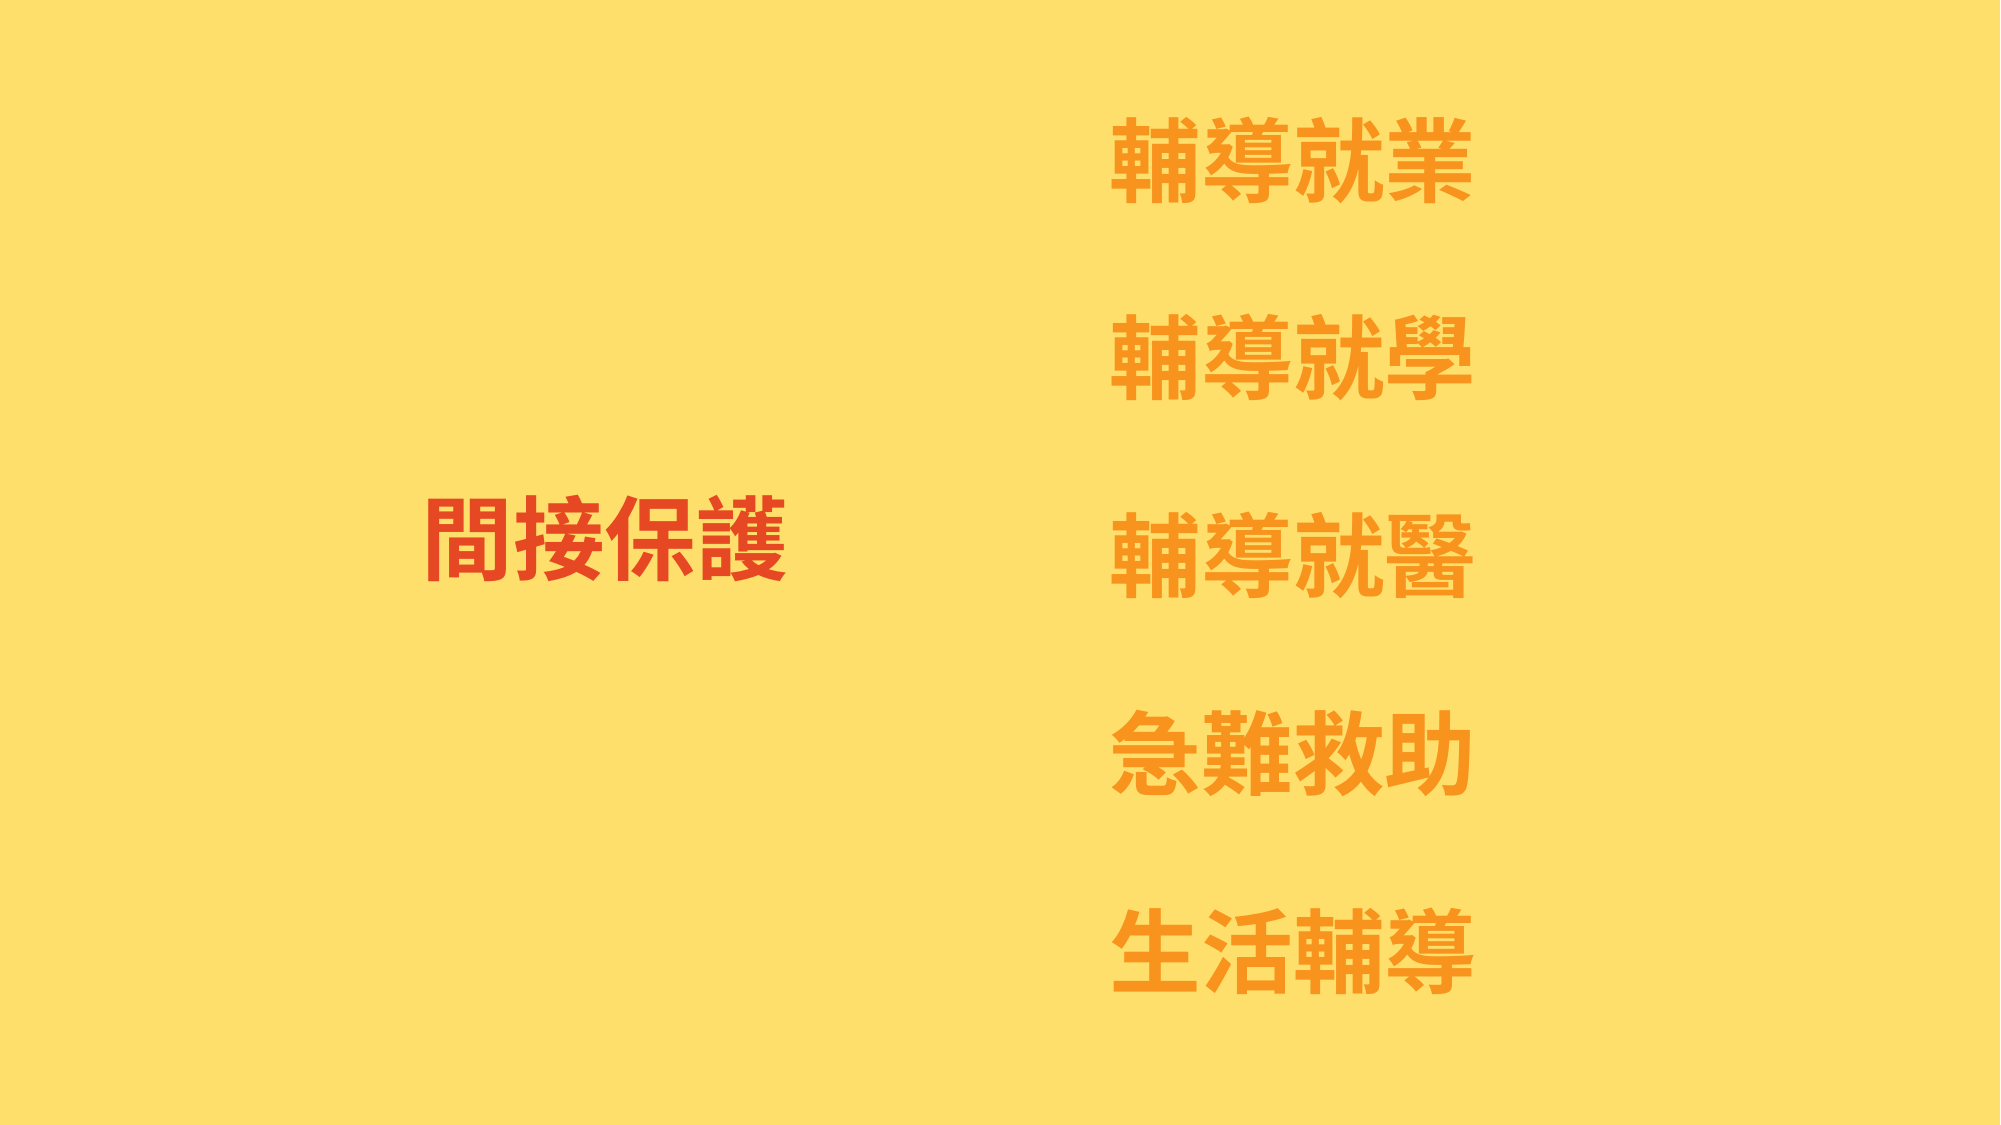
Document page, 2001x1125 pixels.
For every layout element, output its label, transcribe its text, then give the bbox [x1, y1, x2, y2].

list 間接保護 [281, 487, 921, 621]
list 輔導就業 輔導就學 輔導就醫 急難救助 生活輔導 [1102, 108, 1613, 1009]
